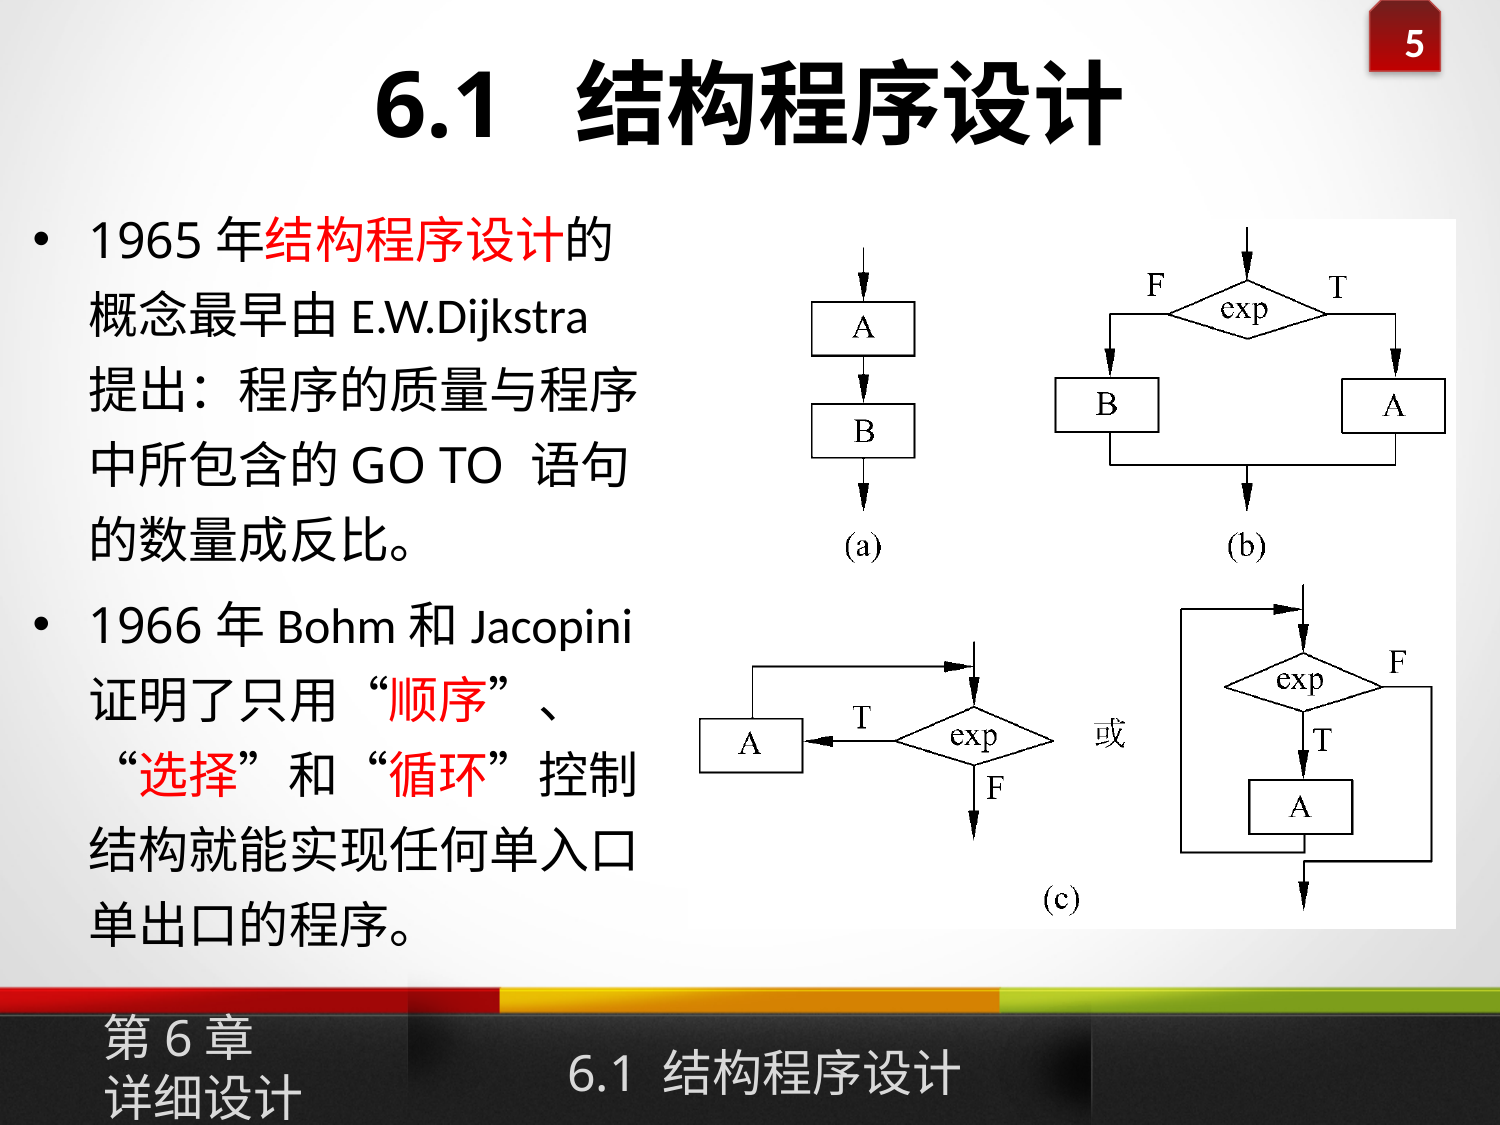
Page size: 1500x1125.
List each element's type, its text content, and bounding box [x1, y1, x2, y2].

title 6.1 结构程序设计 [74, 6, 1426, 195]
list 1965年结构程序设计的概念最早由E.W.Dijkstra提出：程序的质量与程序中所包含的GO TO 语句的数量成反比。 1966年Bohm和Jacopini证明了只用“顺序”、“选择”和“循环”控制结构就能实现任何单入口单出口的程序。 [17, 185, 665, 929]
text_box 6.1 结构程序设计 [458, 1032, 1073, 1111]
text_box 第6章 详细设计 [0, 1027, 408, 1106]
picture [0, 0, 1500, 1125]
